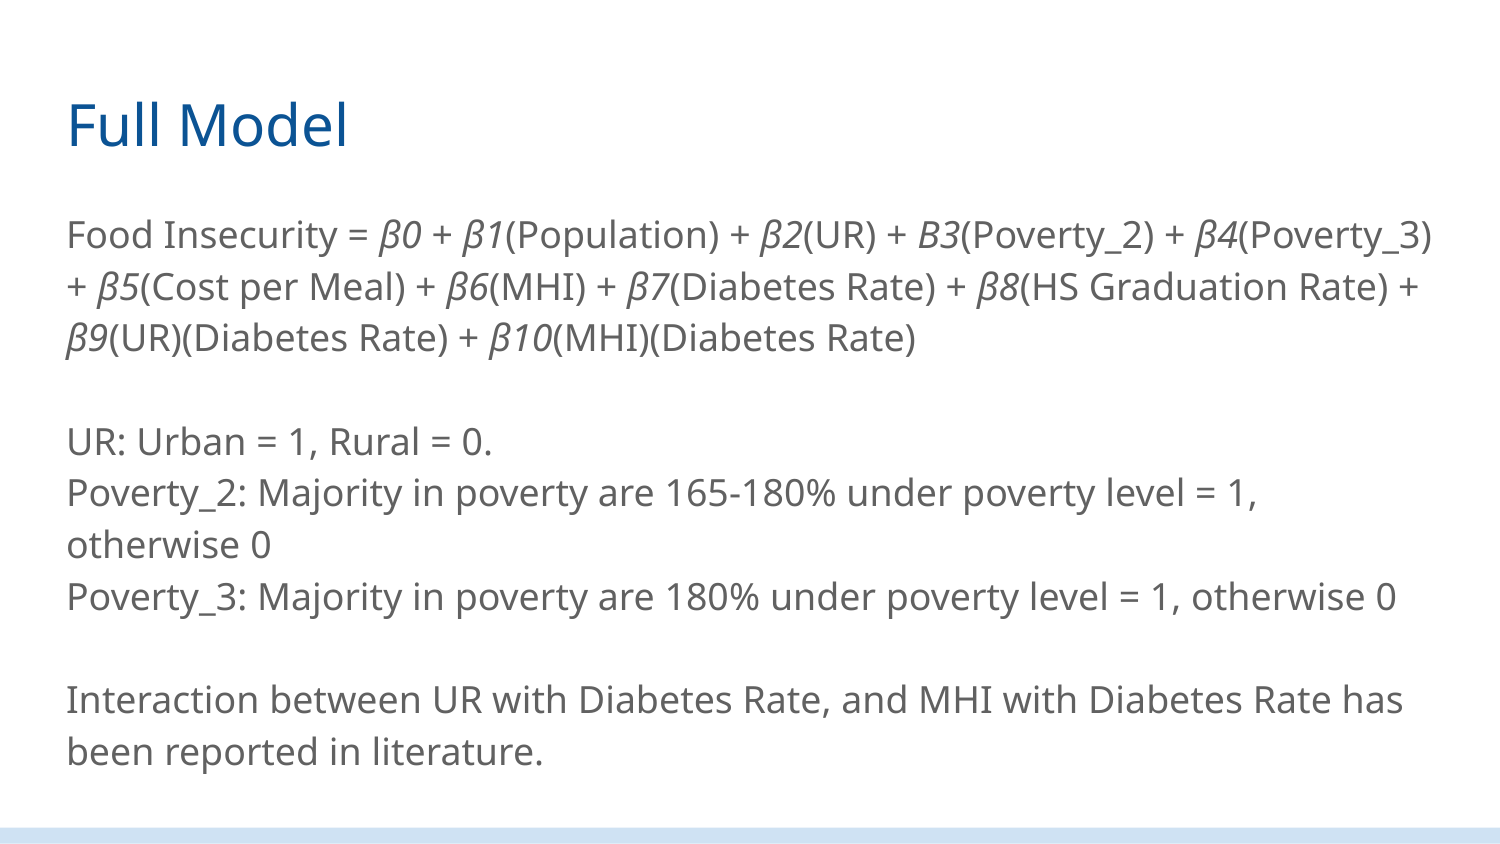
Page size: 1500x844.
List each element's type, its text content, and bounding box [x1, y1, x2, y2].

title Full Model [51, 72, 1449, 167]
list Food Insecurity = β0 + β1(Population) + β2(UR) + B3(Poverty_2) + β4(Poverty_3) + β5(Cost per Meal) + β6(MHI) + β7(Diabetes Rate) + β8(HS Graduation Rate) + β9(UR)(Diabetes Rate) + β10(MHI)(Diabetes Rate) UR: Urban = 1, Rural = 0. Poverty_2: Majority in poverty are 165-180% under poverty level = 1, otherwise 0 Poverty_3: Majority in poverty are 180% under poverty level = 1, otherwise 0 Interaction between UR with Diabetes Rate, and MHI with Diabetes Rate has been reported in literature. [51, 189, 1449, 750]
